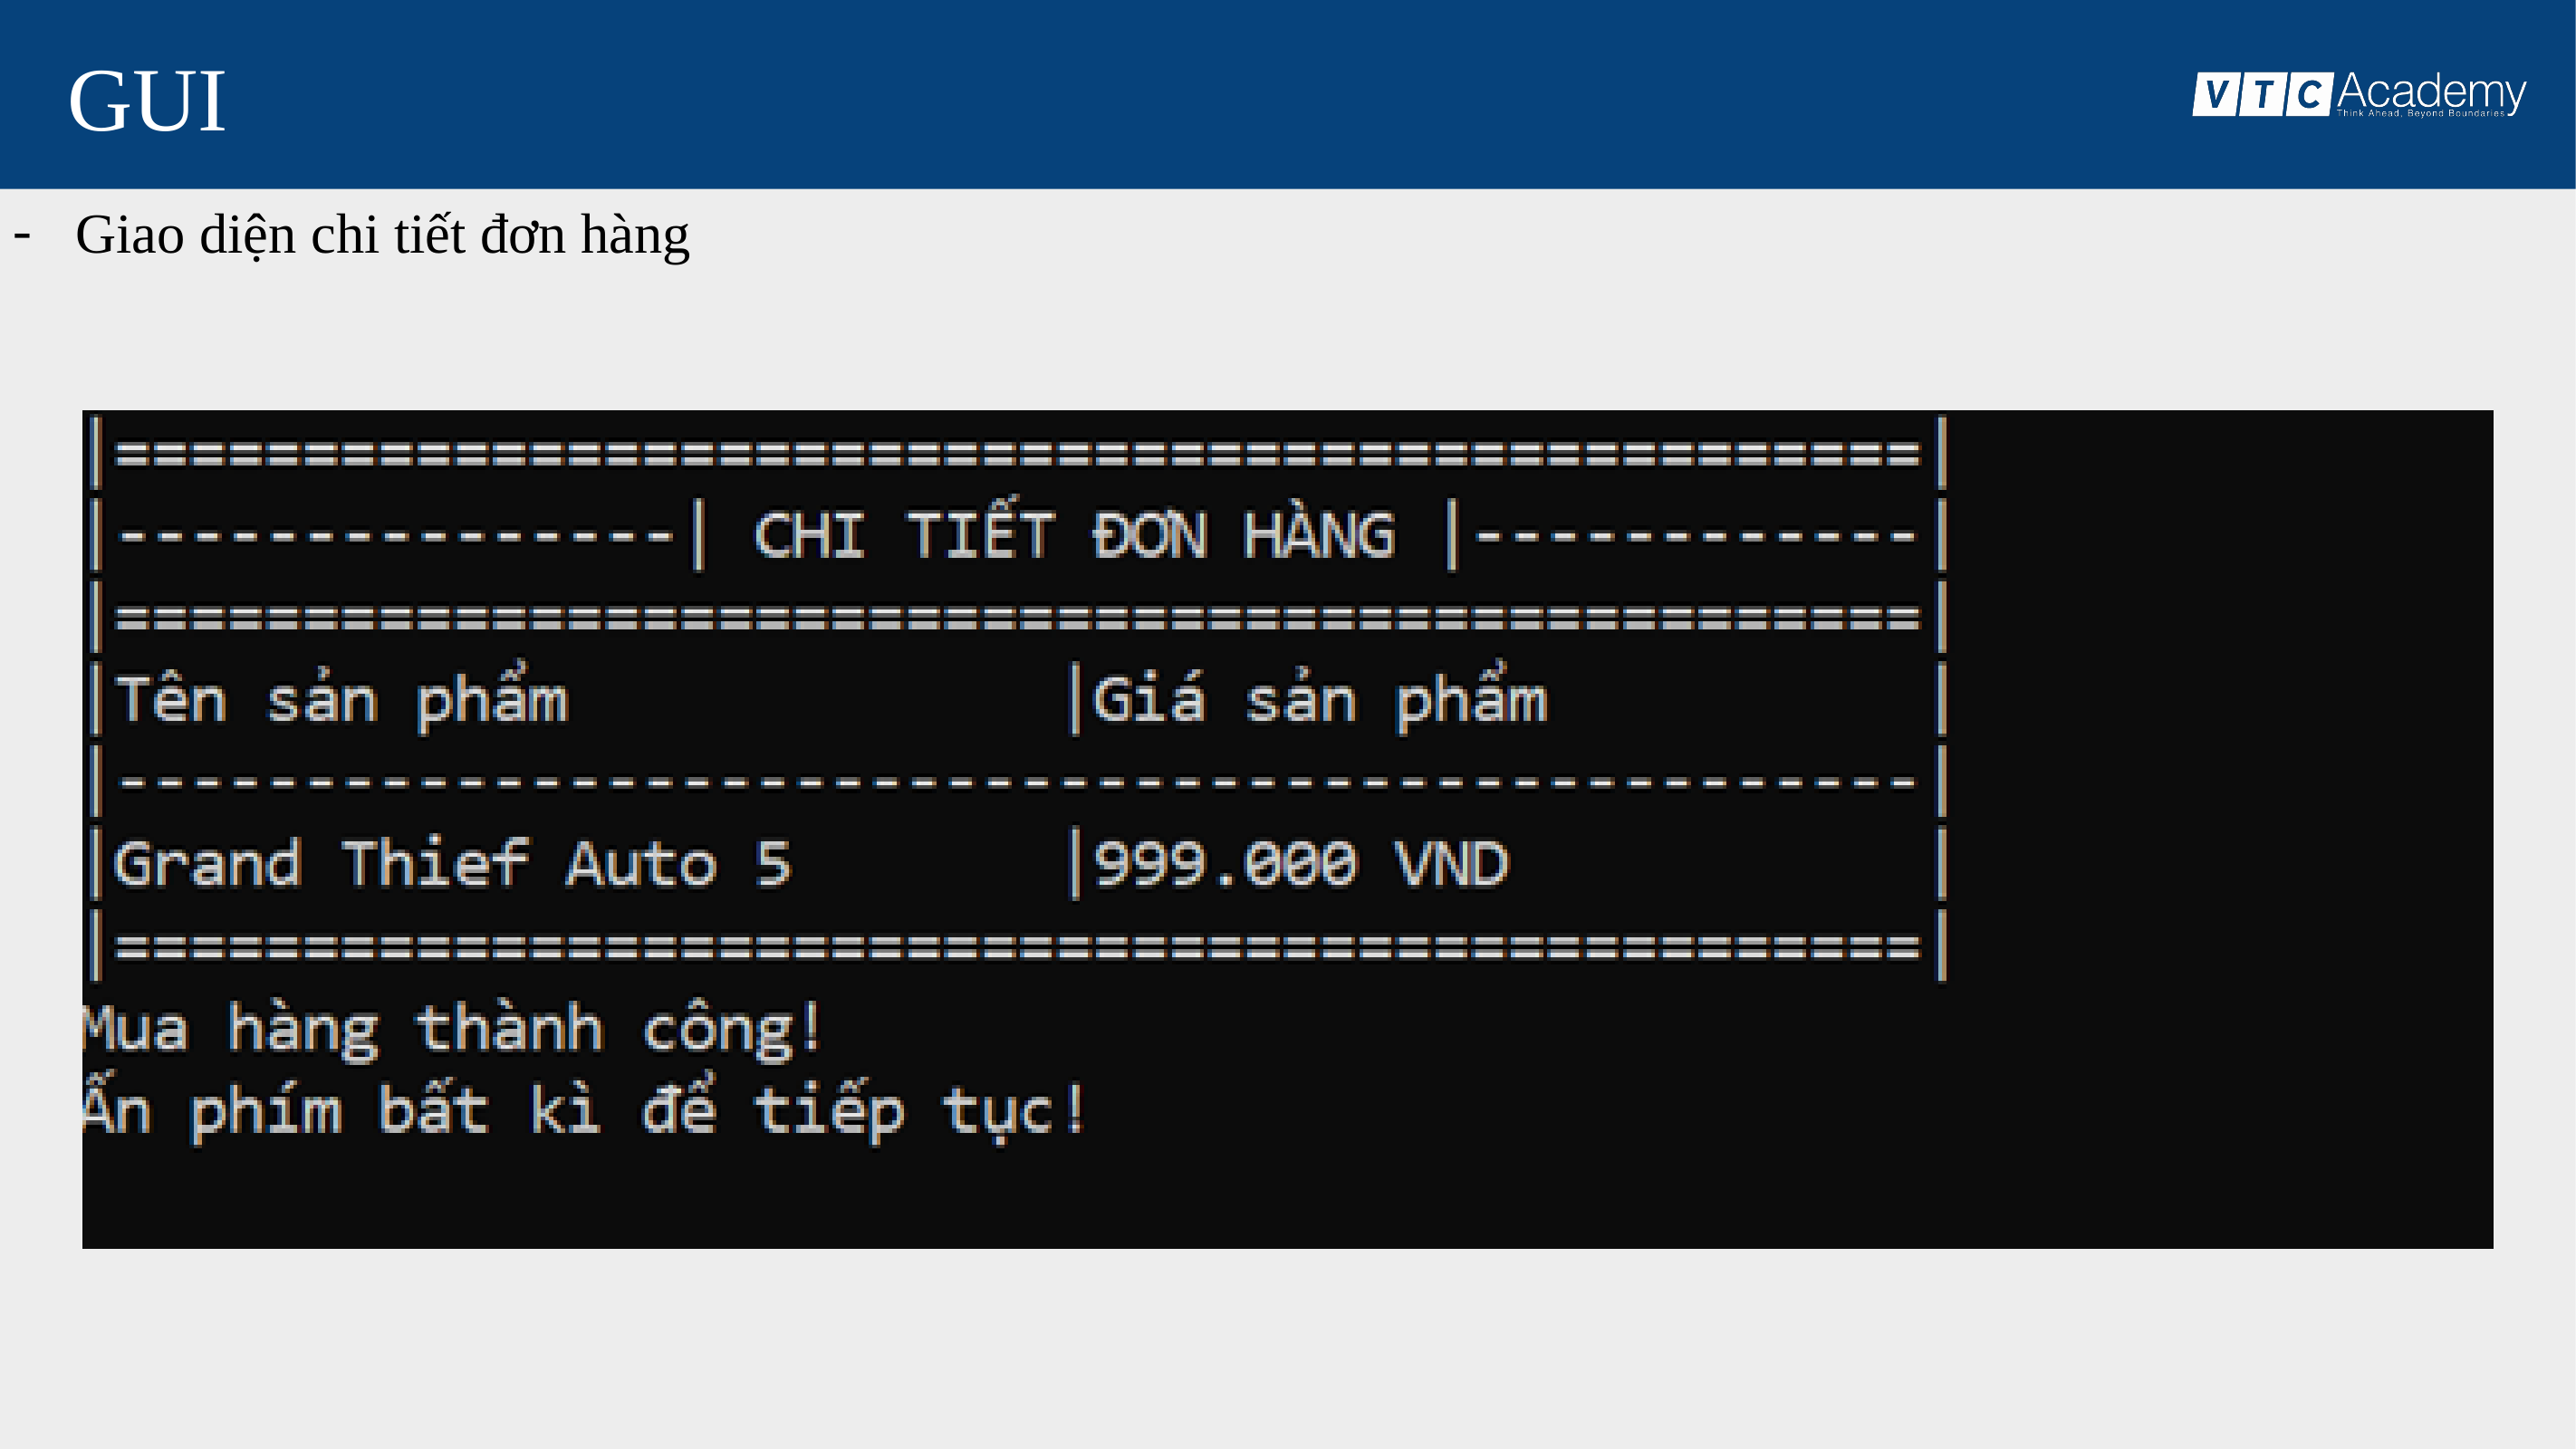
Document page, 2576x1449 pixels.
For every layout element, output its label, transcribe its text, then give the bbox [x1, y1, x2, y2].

text_box GUI [0, 0, 2576, 189]
list Giao diện chi tiết đơn hàng [0, 188, 2463, 1449]
picture [2180, 62, 2540, 129]
picture [82, 409, 2494, 1249]
